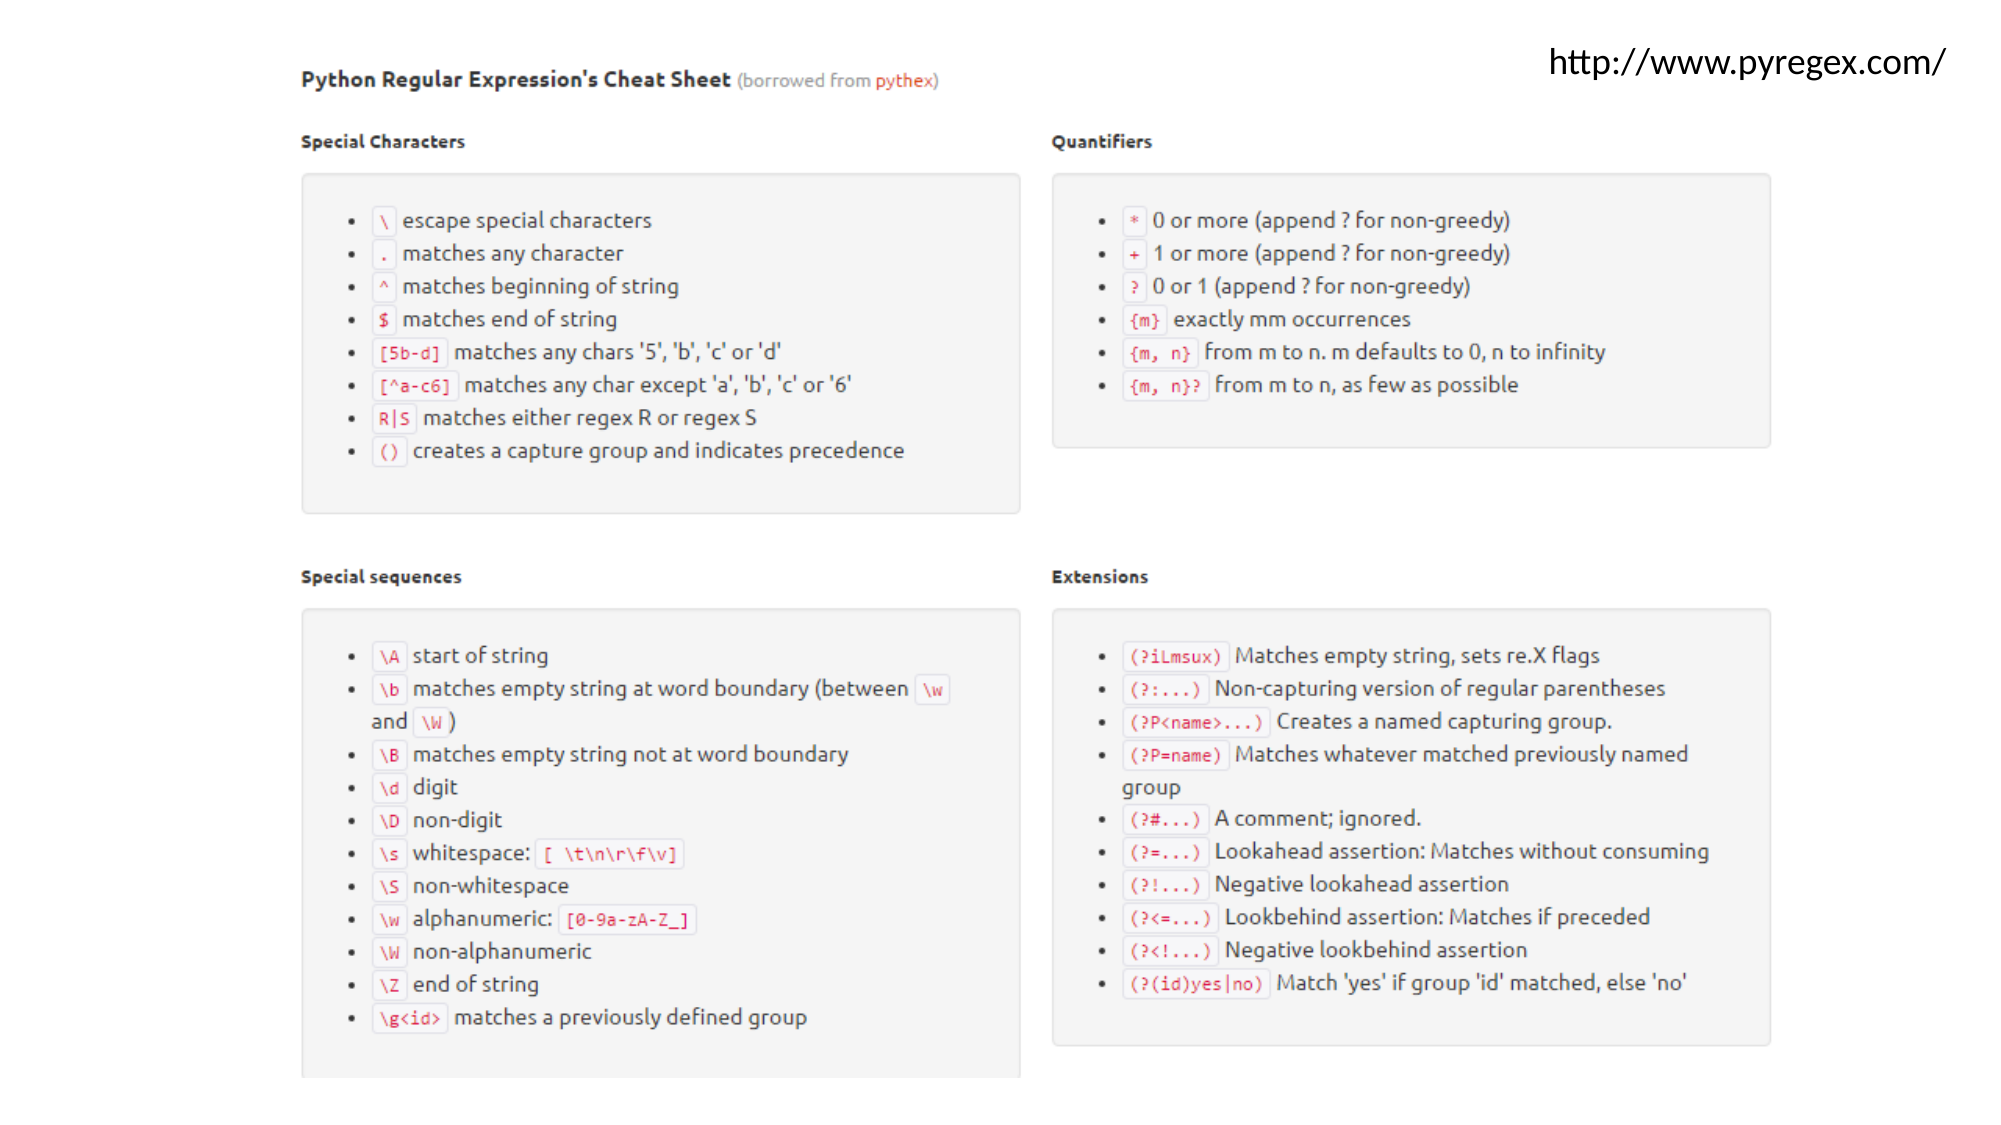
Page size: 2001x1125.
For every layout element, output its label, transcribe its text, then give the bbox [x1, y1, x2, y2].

text_box http://www.pyregex.com/ [1533, 29, 1962, 90]
picture [280, 59, 1809, 1078]
